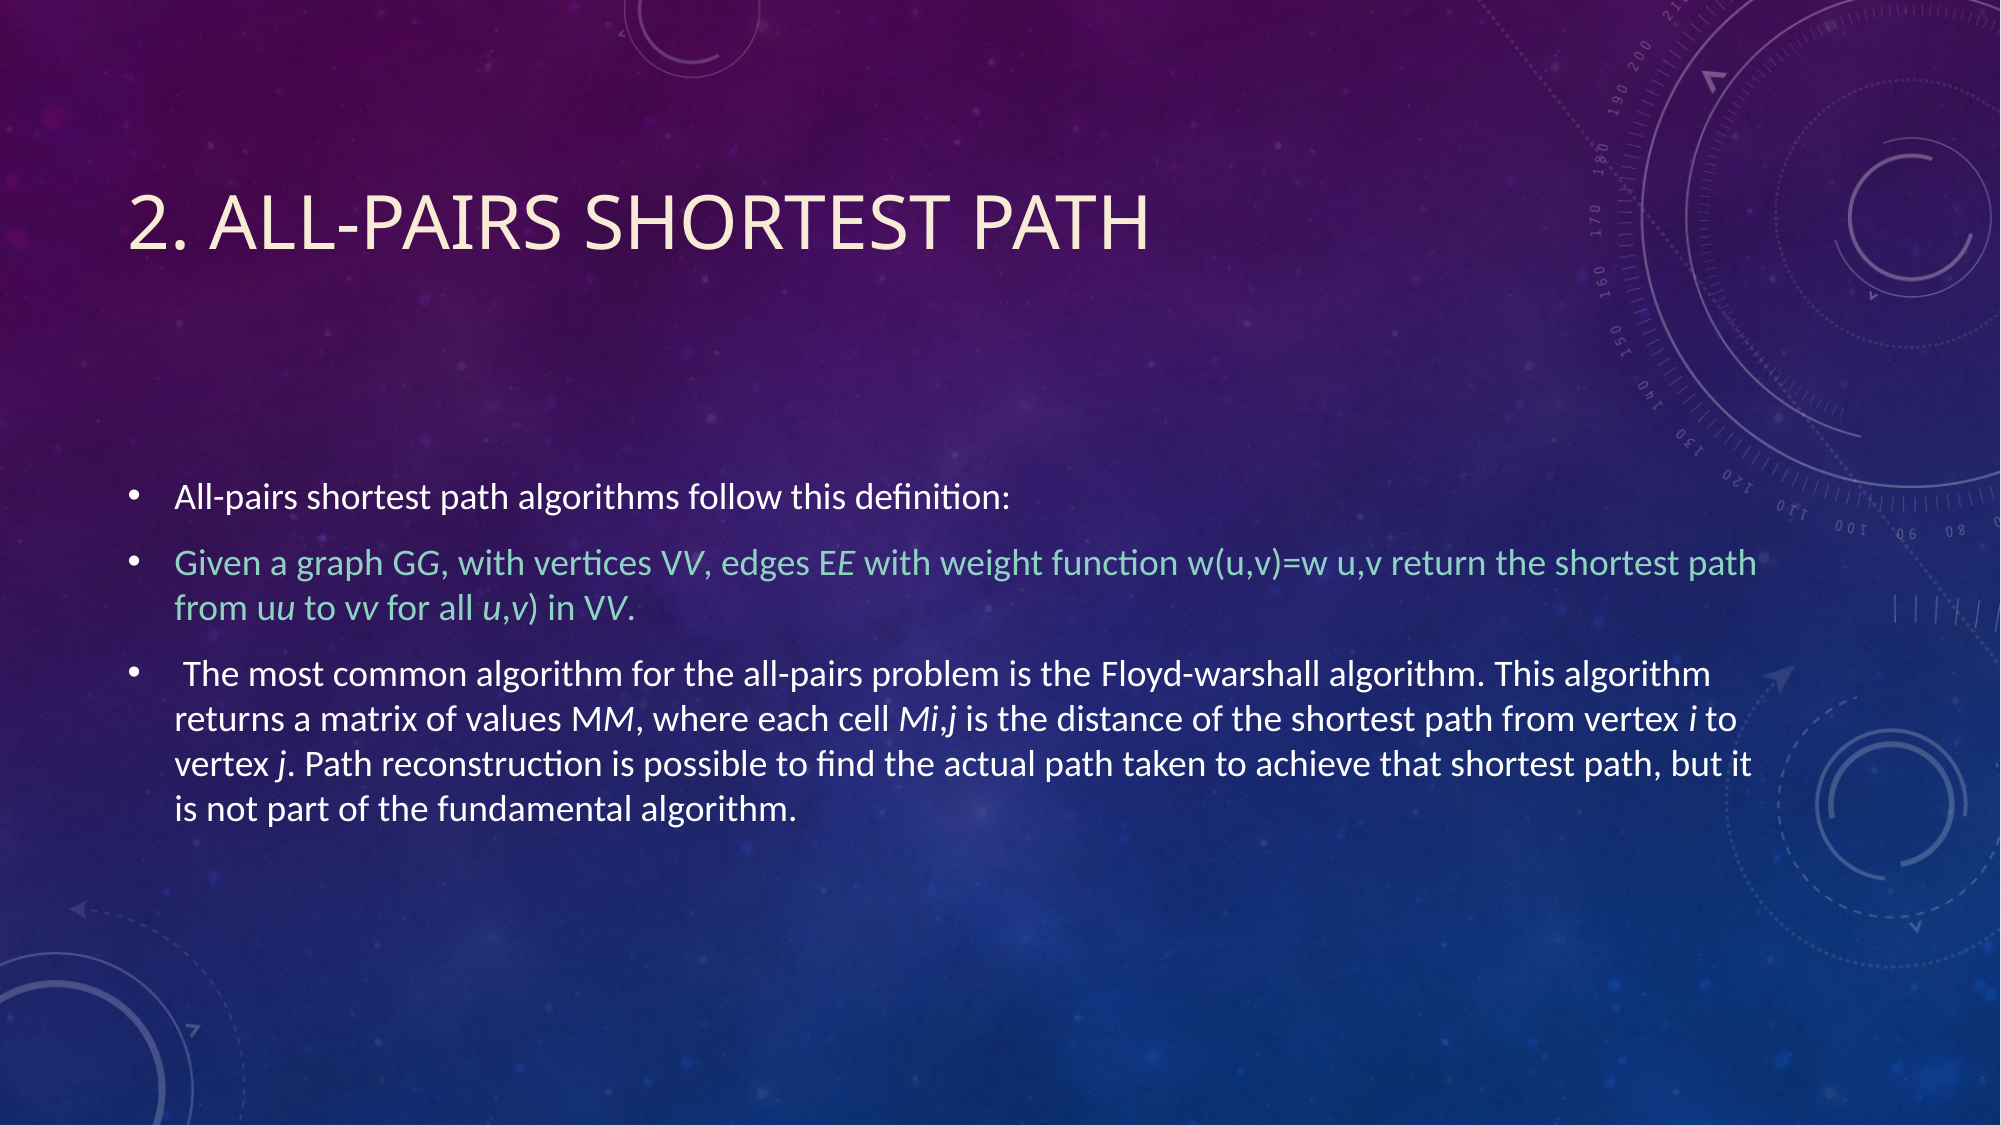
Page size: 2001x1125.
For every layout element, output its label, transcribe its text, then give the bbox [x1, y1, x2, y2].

picture [0, 0, 2001, 1125]
title 2. all-pairs shortest path [112, 99, 1775, 339]
list All-pairs shortest path algorithms follow this definition: Given a graph GG, with vertices VV, edges EE with weight function w(u,v)=w u,v return the shortest path from uu to vv for all u,v) in VV. The most common algorithm for the all-pairs problem is the Floyd-warshall algorithm. This algorithm returns a matrix of values MM, where each cell Mi,j​ is the distance of the shortest path from vertex i to vertex j. Path reconstruction is possible to find the actual path taken to achieve that shortest path, but it is not part of the fundamental algorithm. [112, 351, 1775, 950]
